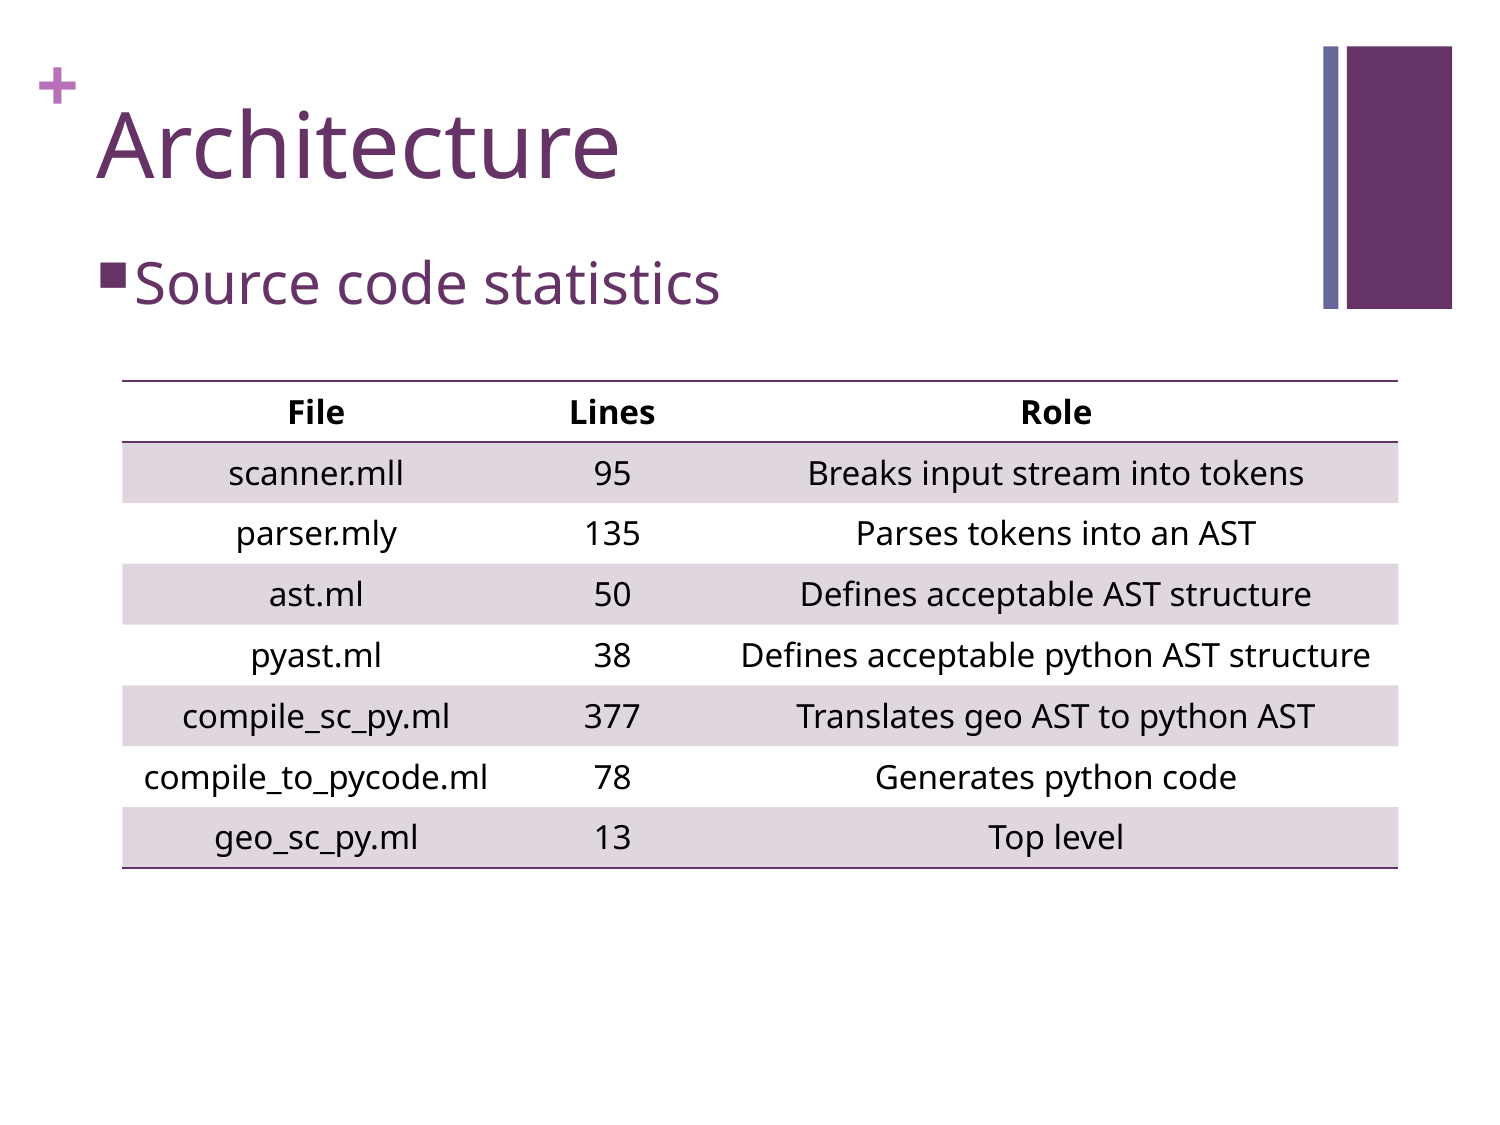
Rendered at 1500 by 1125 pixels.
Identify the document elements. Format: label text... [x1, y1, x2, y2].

table_cell Defines acceptable AST structure [714, 564, 1398, 625]
table_header File [122, 382, 510, 441]
table_cell ast.ml [122, 564, 510, 625]
table_cell compile_sc_py.ml [122, 685, 510, 746]
table_cell Generates python code [714, 746, 1398, 807]
table_cell 38 [510, 625, 714, 685]
table_cell Translates geo AST to python AST [714, 685, 1398, 746]
table_cell Defines acceptable python AST structure [714, 625, 1398, 685]
table_cell 13 [510, 807, 714, 867]
table_cell scanner.mll [122, 443, 510, 503]
table_cell parser.mly [122, 503, 510, 564]
table_cell compile_to_pycode.ml [122, 746, 510, 807]
table_cell geo_sc_py.ml [122, 807, 510, 867]
title Architecture [81, 79, 1322, 238]
table_header Lines [510, 382, 714, 441]
table_cell Top level [714, 807, 1398, 867]
table_cell Parses tokens into an AST [714, 503, 1398, 564]
table_cell 135 [510, 503, 714, 564]
table_cell 95 [510, 443, 714, 503]
table_cell 78 [510, 746, 714, 807]
table_cell 377 [510, 685, 714, 746]
table_header Role [714, 382, 1398, 441]
table_cell pyast.ml [122, 625, 510, 685]
table_cell 50 [510, 564, 714, 625]
list Source code statistics [81, 238, 1322, 919]
table_cell Breaks input stream into tokens [714, 443, 1398, 503]
